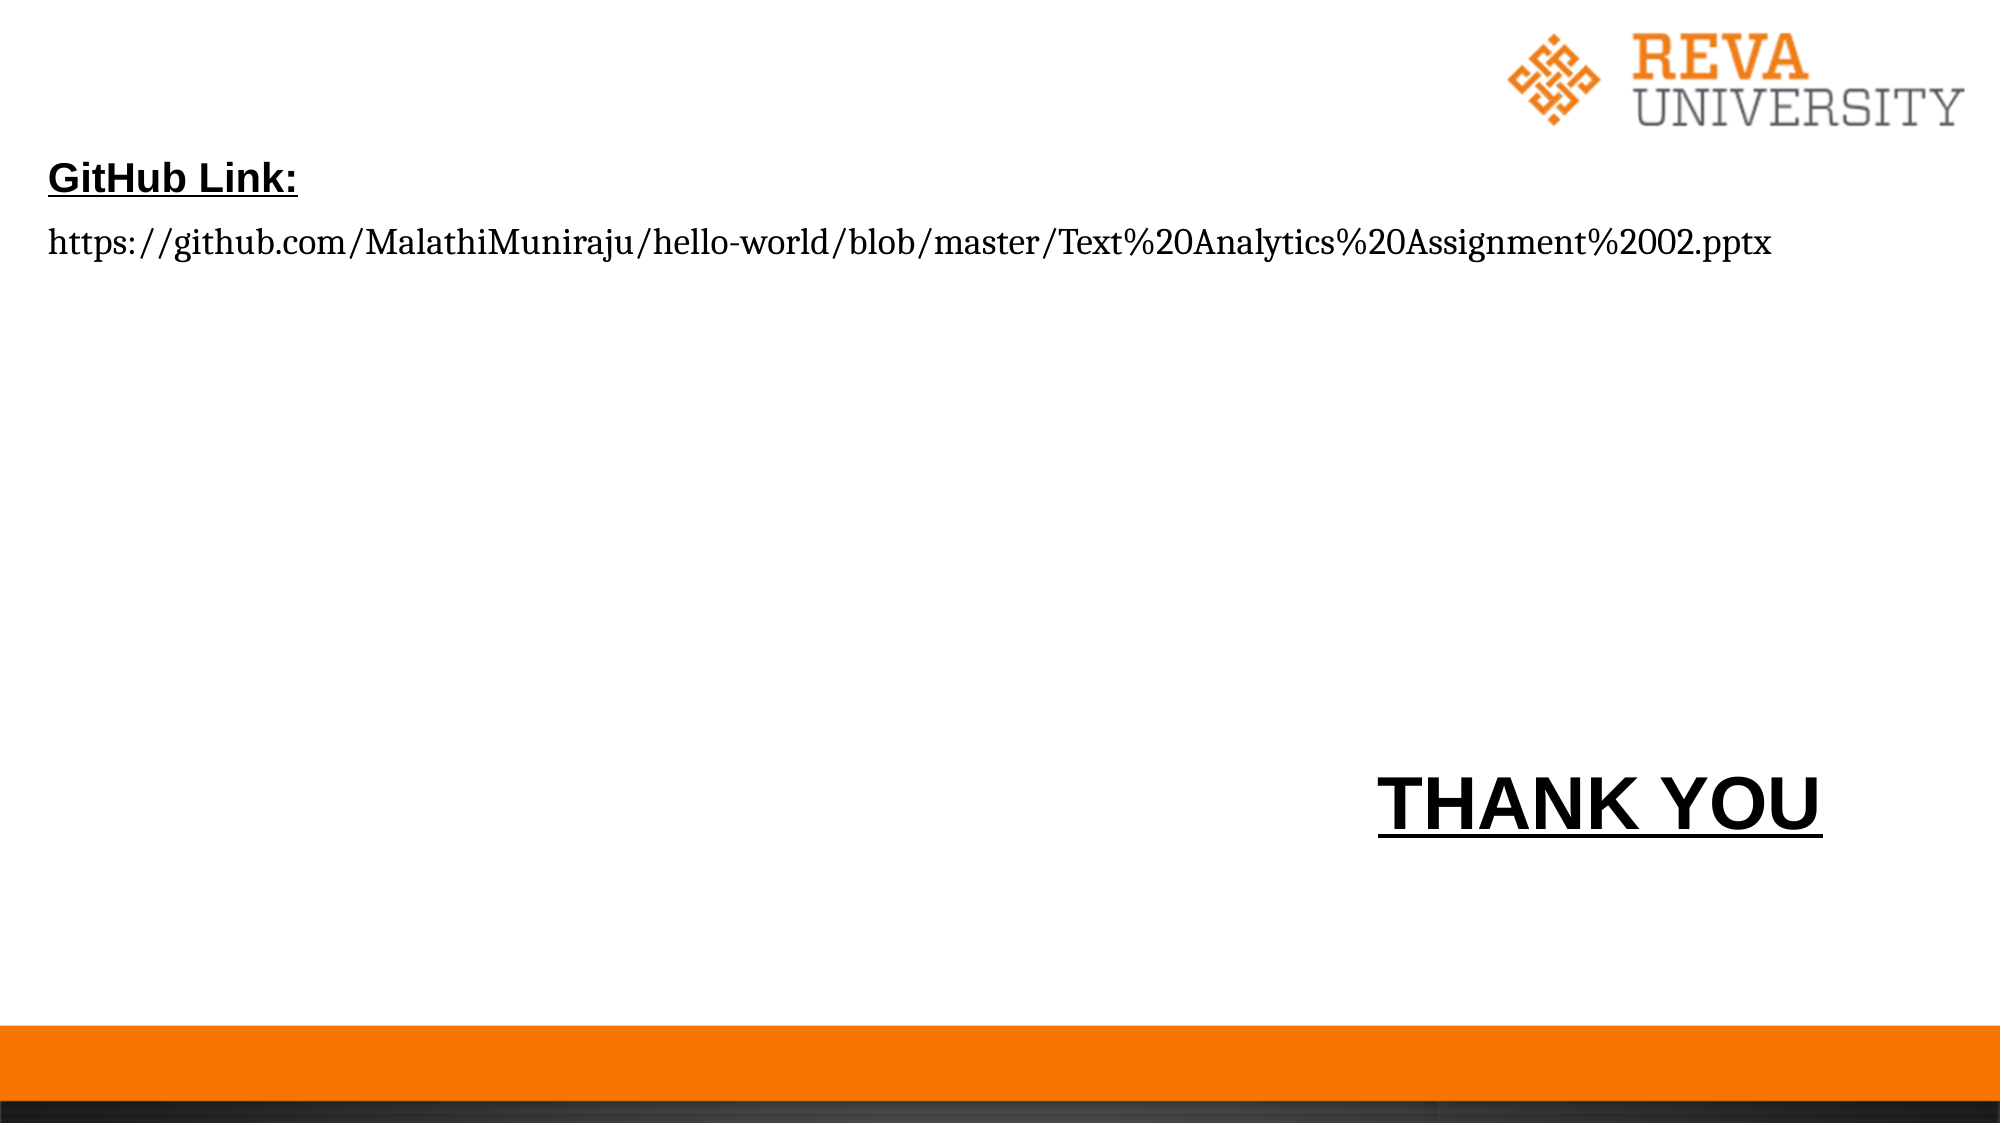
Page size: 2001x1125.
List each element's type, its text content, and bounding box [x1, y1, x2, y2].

picture [1507, 15, 1988, 144]
text_box THANK YOU [1362, 747, 1838, 852]
picture [0, 1013, 2000, 1123]
list GitHub Link: https://github.com/MalathiMuniraju/hello-world/blob/master/Text%20Analytics%20Assignment%2002.pptx [32, 149, 1968, 1014]
